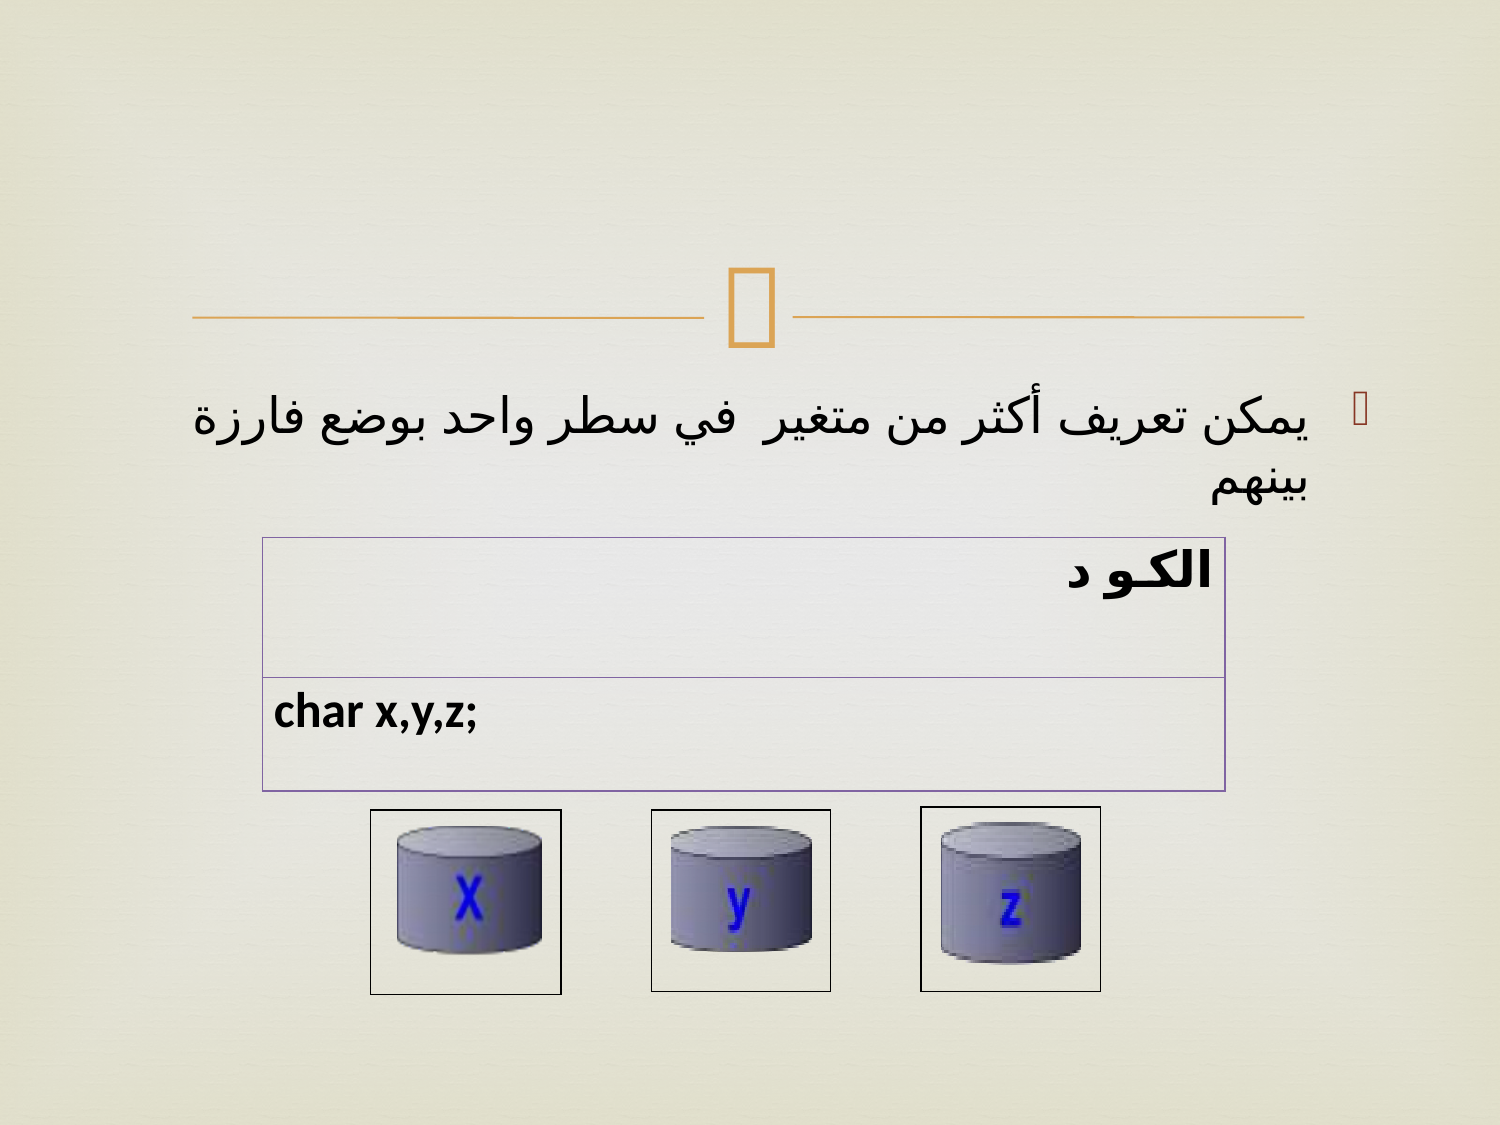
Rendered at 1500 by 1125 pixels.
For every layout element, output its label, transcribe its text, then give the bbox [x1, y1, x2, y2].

table_cell char x,y,z; [263, 678, 1224, 790]
list يمكن تعريف أكثر من متغير في سطر واحد بوضع فارزة بينهم [114, 376, 1386, 1013]
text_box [369, 806, 1101, 995]
table_header الكو د [263, 538, 1224, 677]
